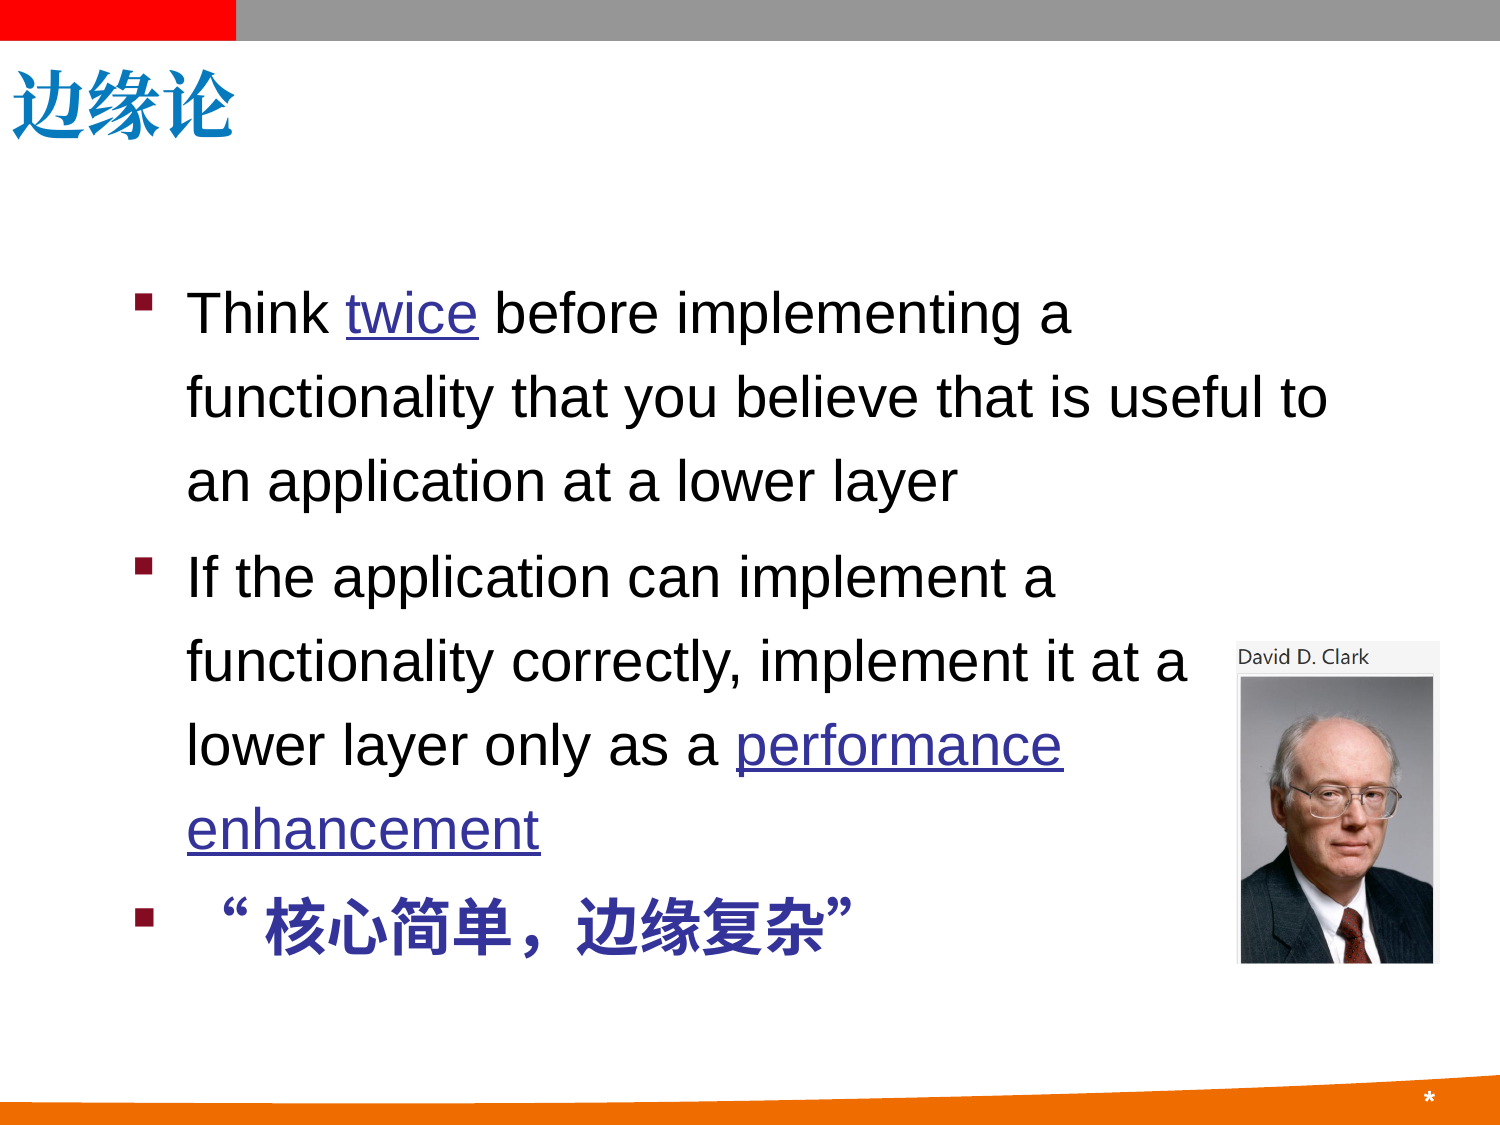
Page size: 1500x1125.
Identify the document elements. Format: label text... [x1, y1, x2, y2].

list Think twice before implementing a functionality that you believe that is useful to an application at a lower layer If the application can implement a functionality correctly, implement it at a lower layer only as a performance enhancement “核心简单，边缘复杂” [115, 253, 1348, 836]
title 边缘论 [0, 47, 1463, 160]
picture [1235, 641, 1440, 965]
